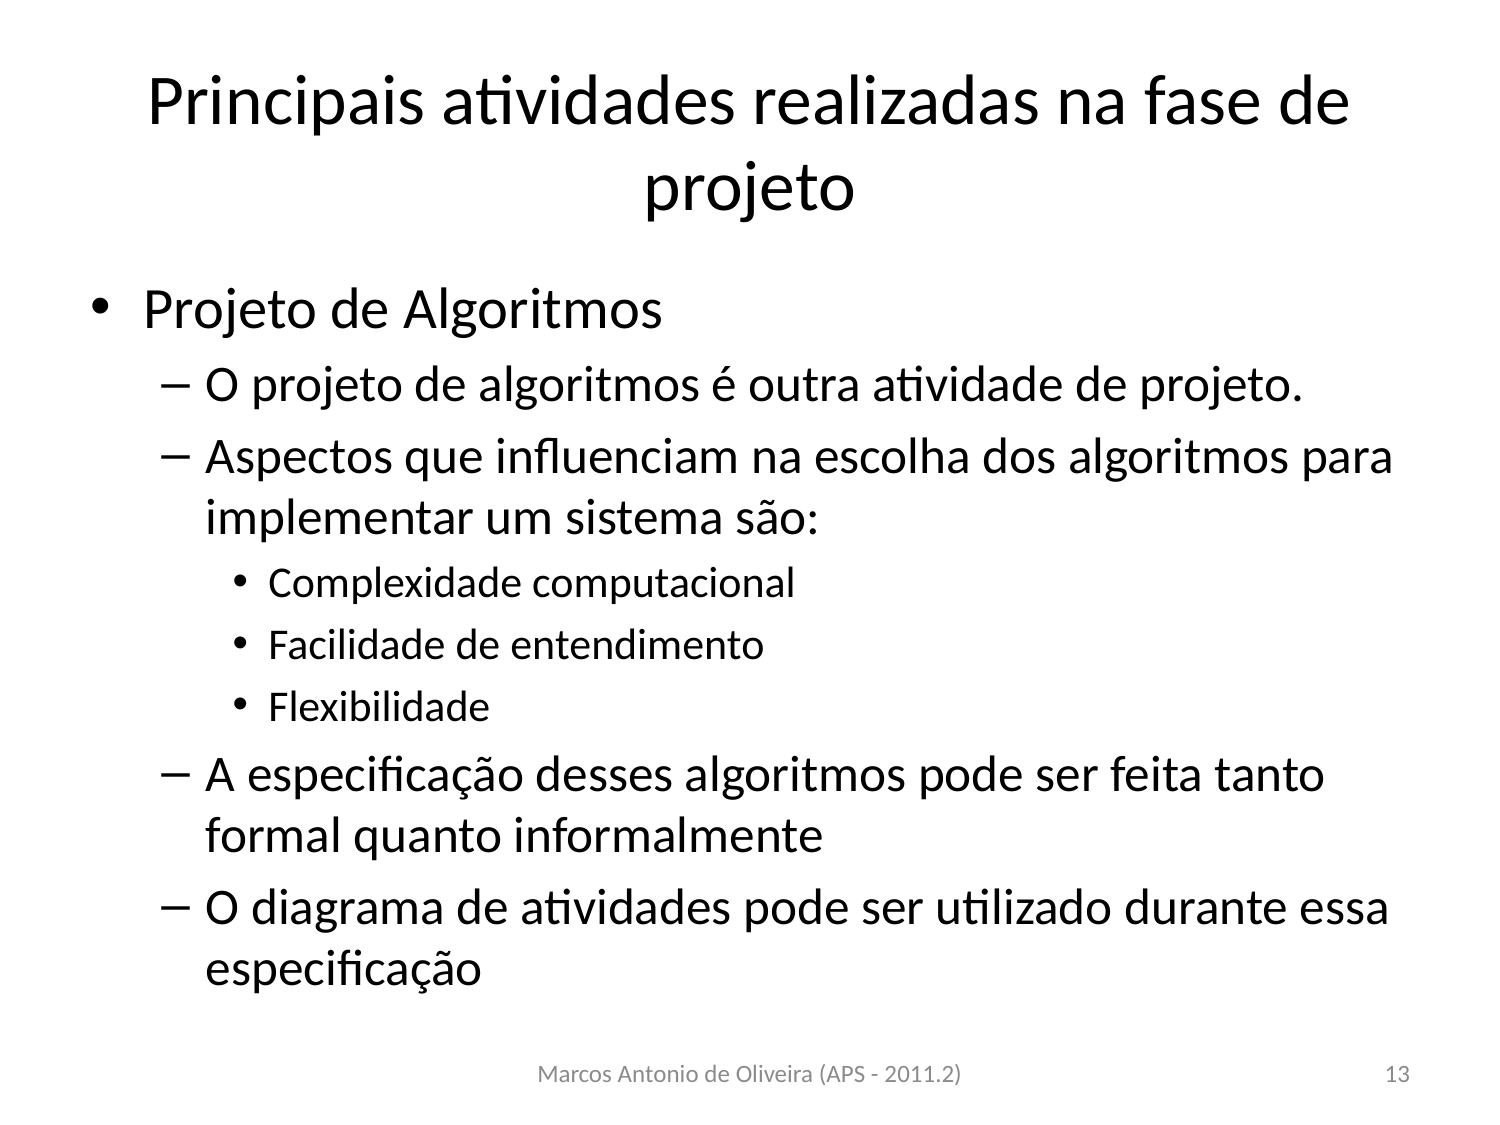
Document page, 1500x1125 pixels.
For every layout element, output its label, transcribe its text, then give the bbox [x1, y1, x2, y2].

slide_number 13 [1074, 1042, 1425, 1103]
list Projeto de Algoritmos O projeto de algoritmos é outra atividade de projeto. Aspectos que influenciam na escolha dos algoritmos para implementar um sistema são: Complexidade computacional Facilidade de entendimento Flexibilidade A especificação desses algoritmos pode ser feita tanto formal quanto informalmente O diagrama de atividades pode ser utilizado durante essa especificação [75, 262, 1425, 1005]
title Principais atividades realizadas na fase de projeto [75, 45, 1425, 233]
footer Marcos Antonio de Oliveira (APS - 2011.2) [512, 1042, 988, 1103]
